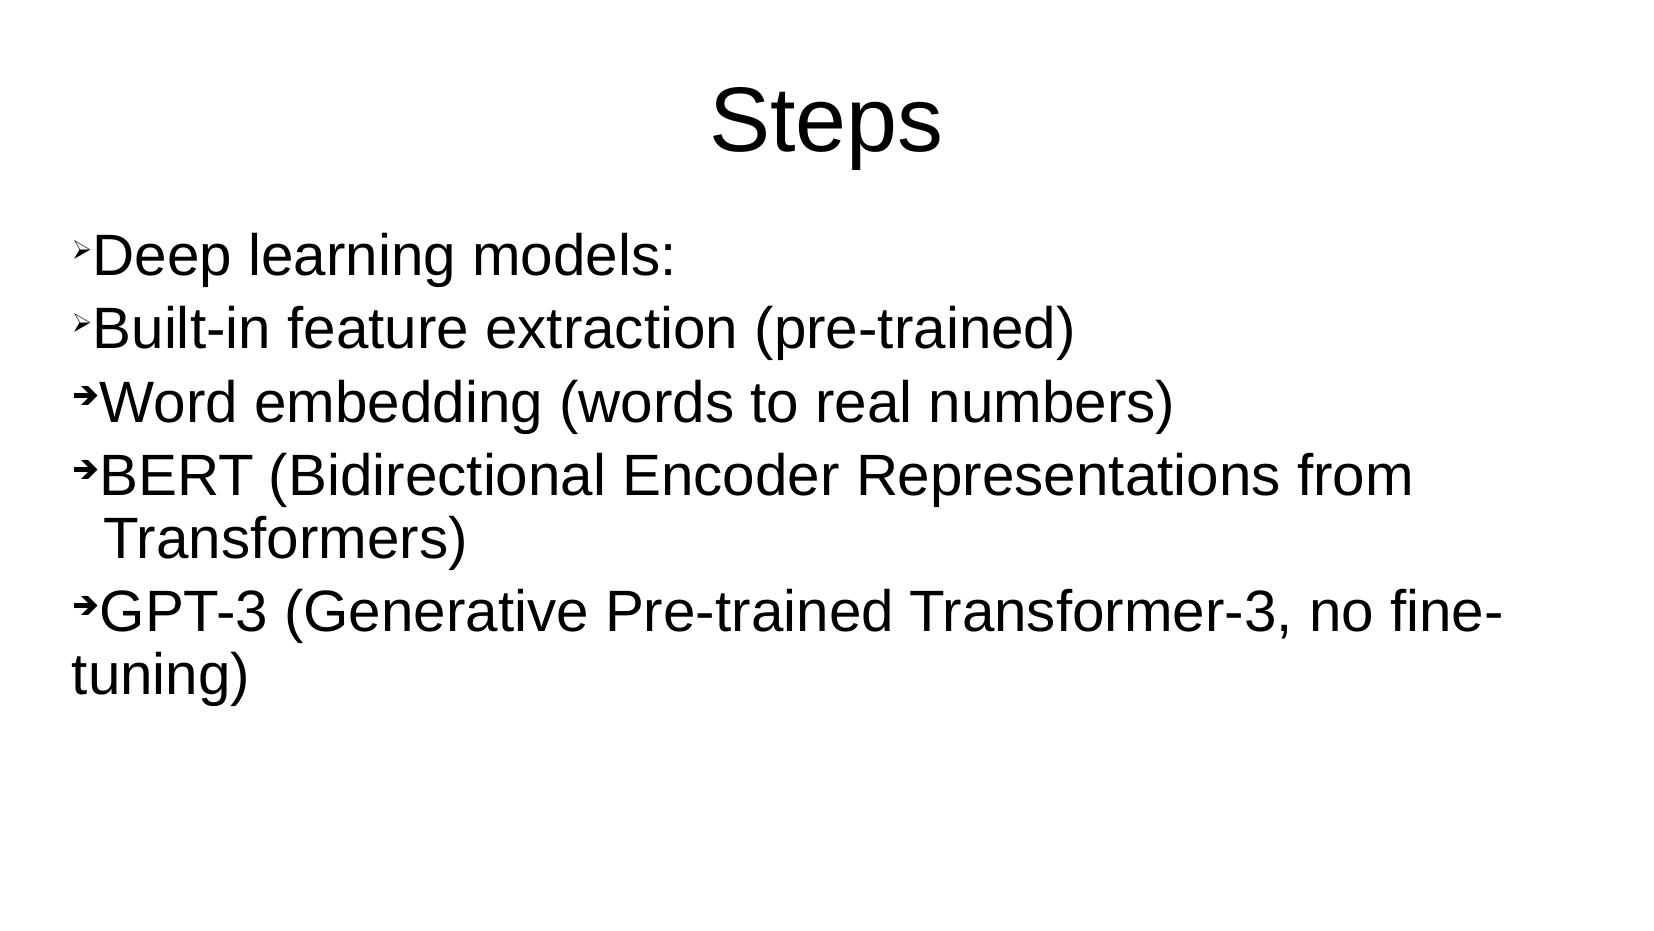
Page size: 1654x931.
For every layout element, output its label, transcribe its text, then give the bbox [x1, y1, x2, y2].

subtitle Deep learning models: Built-in feature extraction (pre-trained) Word embedding (words to real numbers) BERT (Bidirectional Encoder Representations from Transformers) GPT-3 (Generative Pre-trained Transformer-3, no fine-tuning) [71, 225, 1560, 931]
title Steps [82, 37, 1571, 193]
